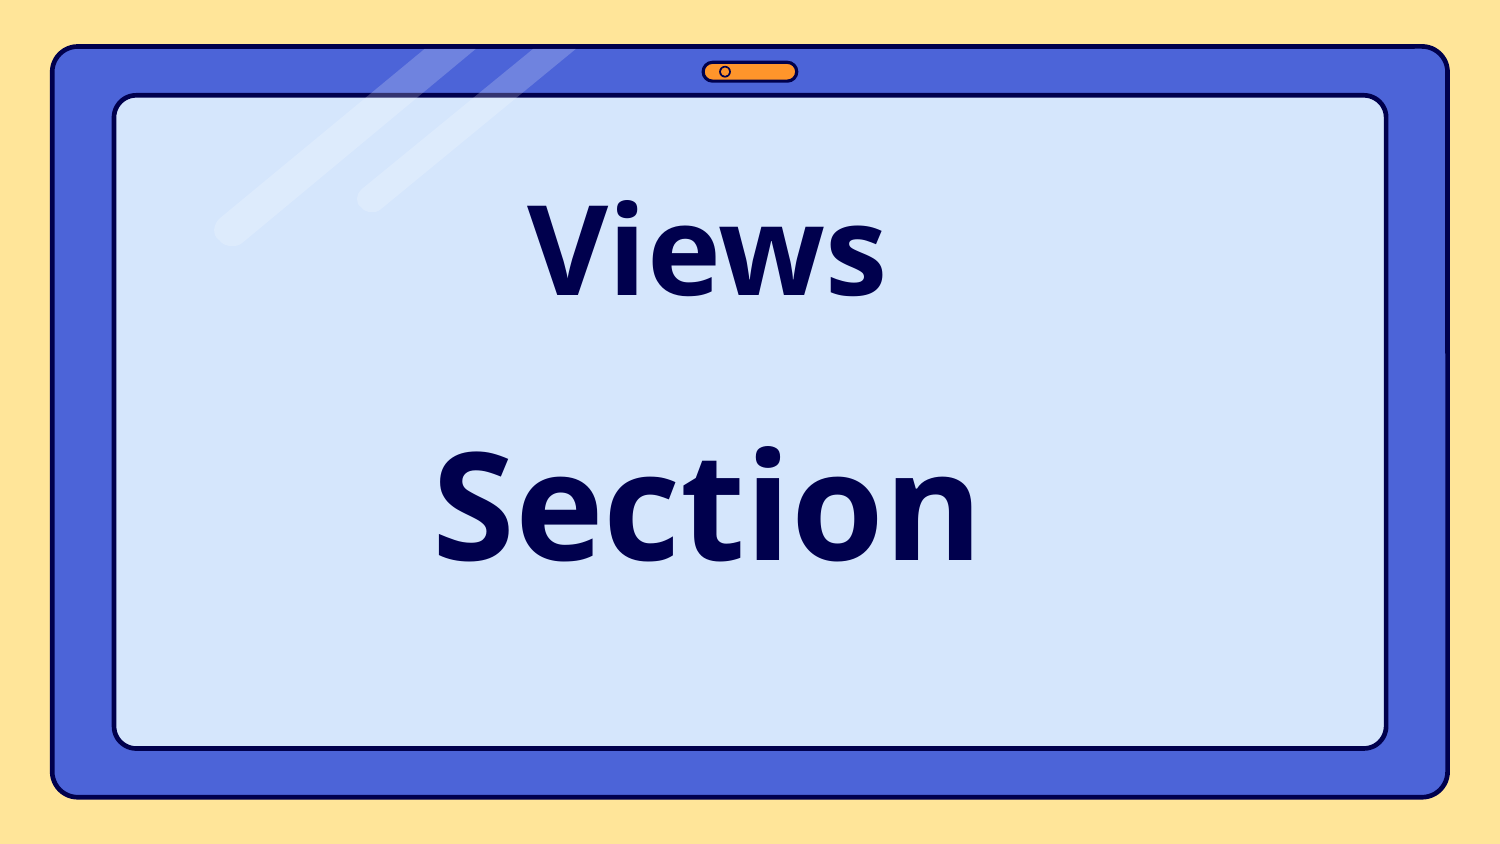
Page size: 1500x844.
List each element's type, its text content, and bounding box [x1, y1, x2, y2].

title Views Section [193, 381, 1223, 606]
